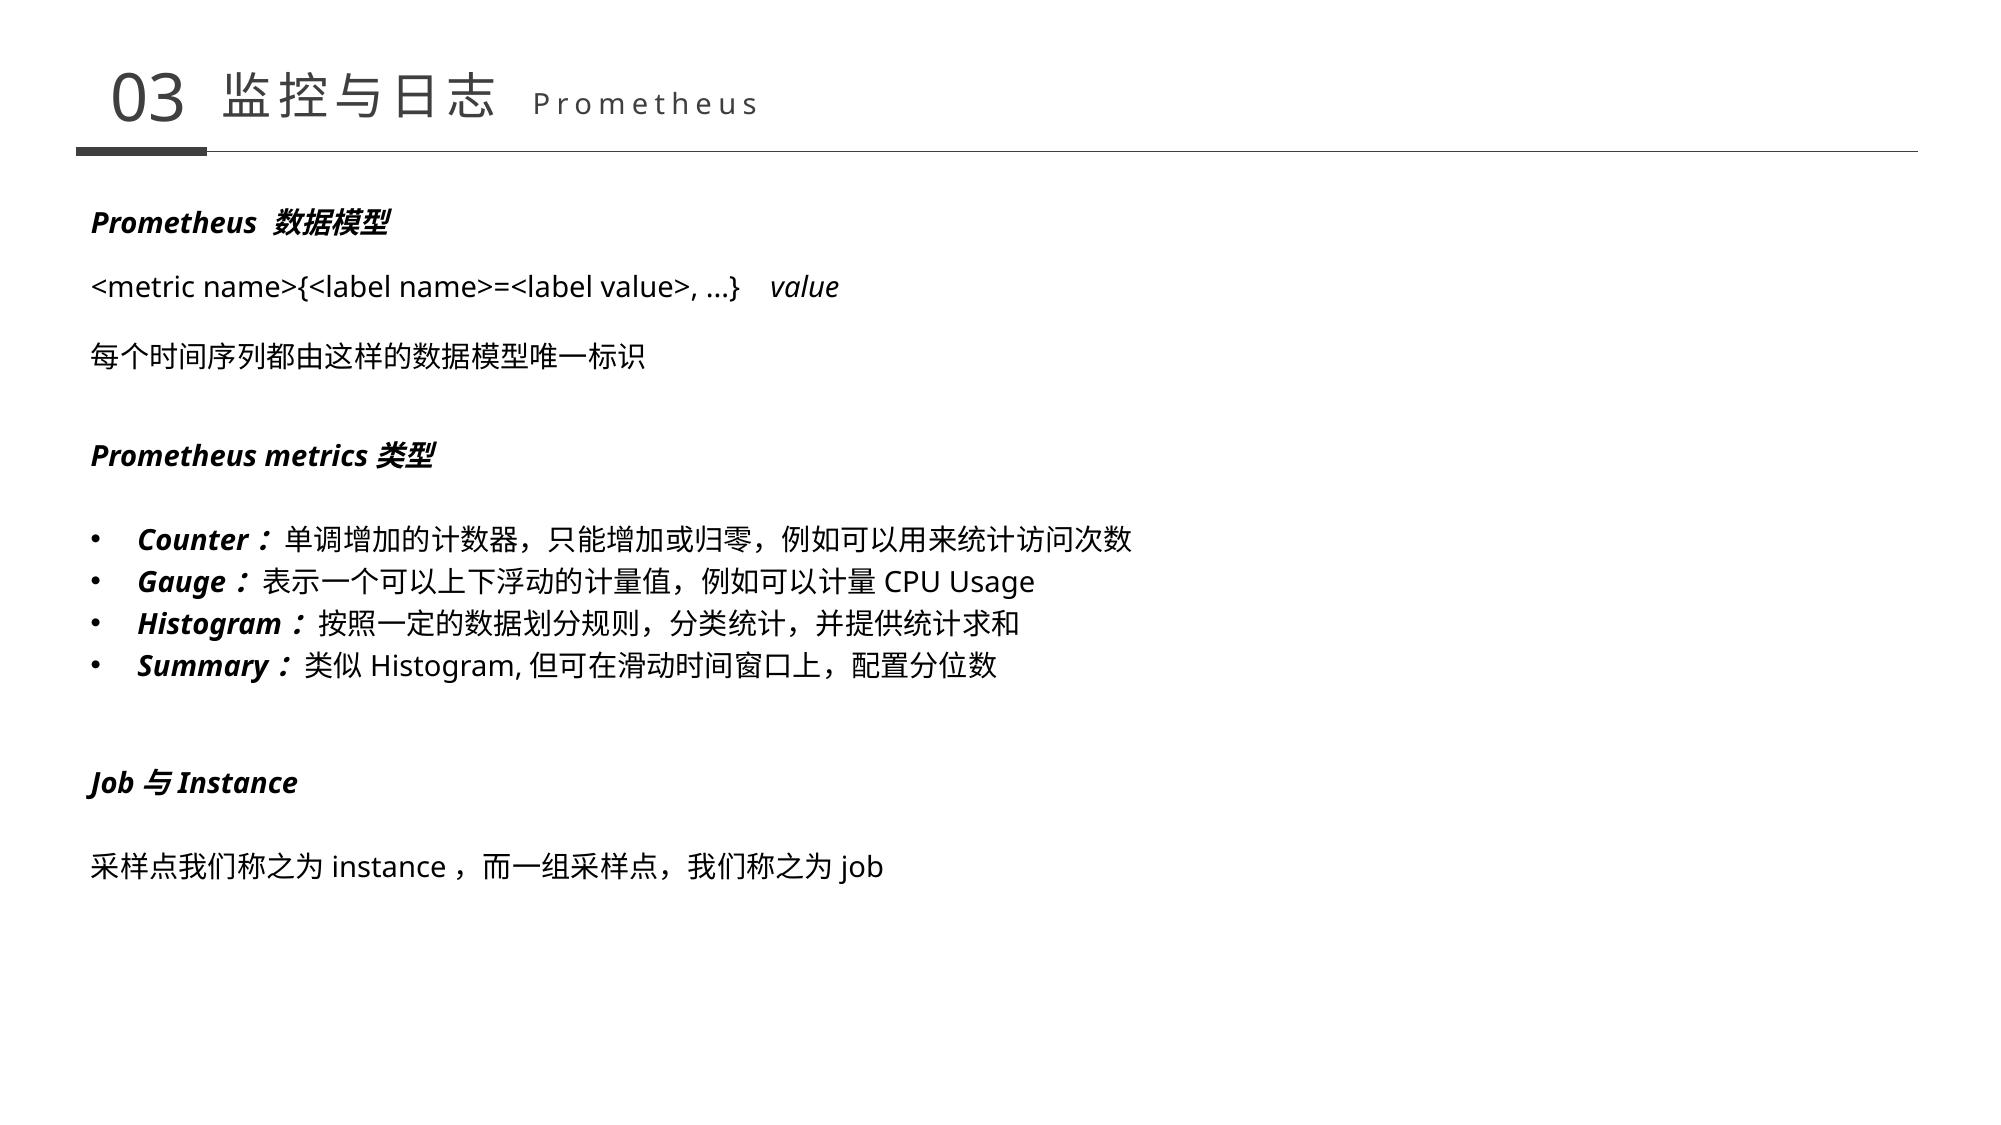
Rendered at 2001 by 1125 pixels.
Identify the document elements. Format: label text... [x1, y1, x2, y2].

text_box Job与Instance 采样点我们称之为instance，而一组采样点，我们称之为job [76, 750, 1919, 891]
text_box 监控与日志 Prometheus [249, 57, 964, 132]
text_box 03 [48, 47, 249, 142]
text_box <metric name>{<label name>=<label value>, ...} value 每个时间序列都由这样的数据模型唯一标识 [76, 261, 1538, 381]
text_box Prometheus metrics类型 Counter：单调增加的计数器，只能增加或归零，例如可以用来统计访问次数 Gauge：表示一个可以上下浮动的计量值，例如可以计量CPU Usage Histogram：按照一定的数据划分规则，分类统计，并提供统计求和 Summary：类似Histogram,但可在滑动时间窗口上，配置分位数 [75, 423, 1919, 690]
text_box Prometheus 数据模型 [76, 189, 1919, 247]
